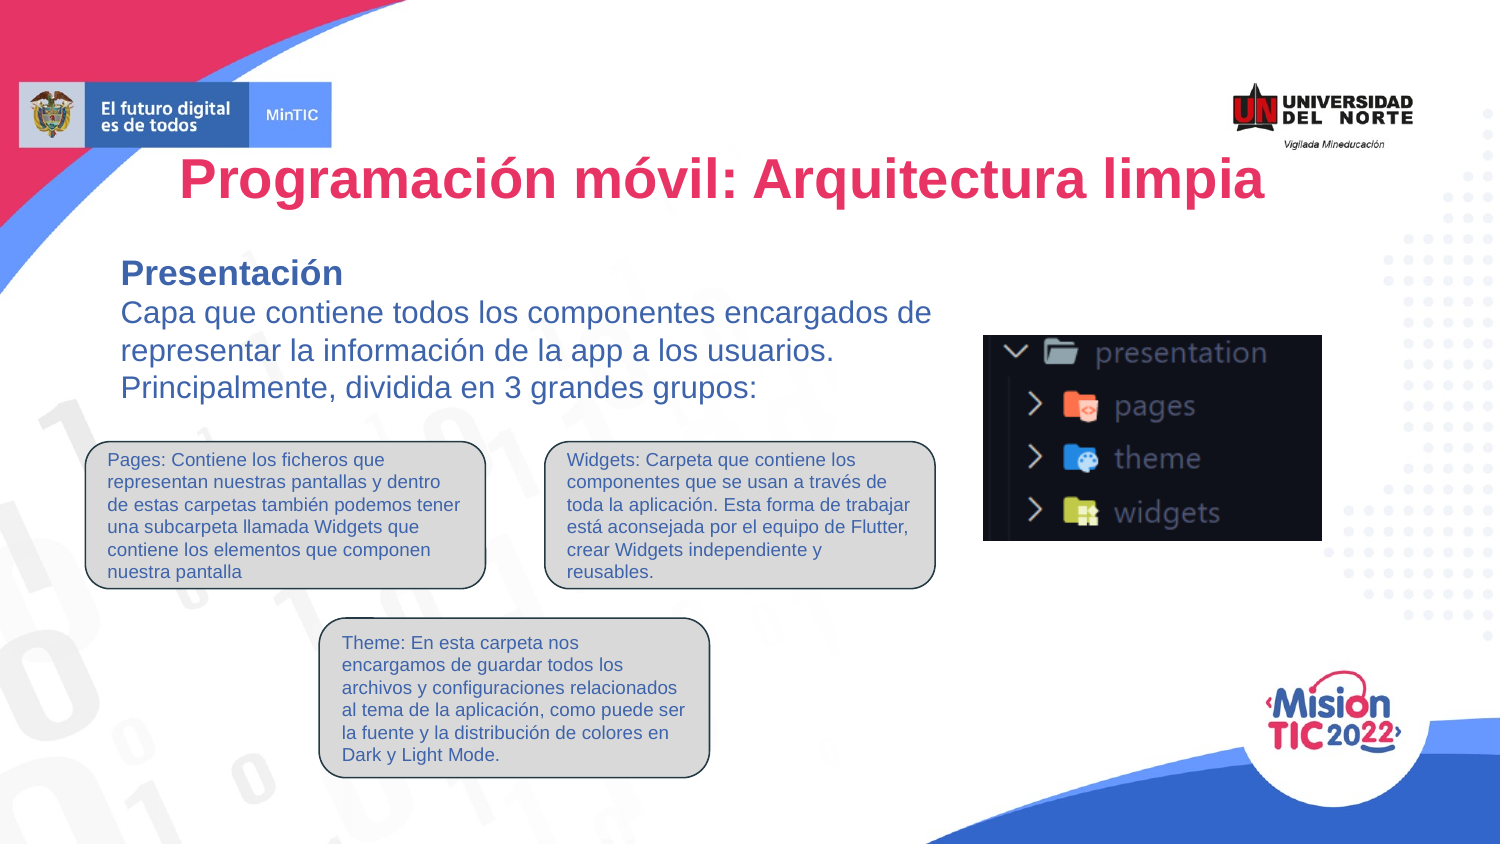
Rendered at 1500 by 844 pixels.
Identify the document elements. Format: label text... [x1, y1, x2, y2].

text_box Pages: Contiene los ficheros que representan nuestras pantallas y dentro de estas carpetas también podemos tener una subcarpeta llamada Widgets que contiene los elementos que componen nuestra pantalla [85, 441, 486, 589]
text_box Theme: En esta carpeta nos encargamos de guardar todos los archivos y configuraciones relacionados al tema de la aplicación, como puede ser la fuente y la distribución de colores en Dark y Light Mode. [319, 618, 710, 778]
text_box Presentación Capa que contiene todos los componentes encargados de representar la información de la app a los usuarios. Principalmente, dividida en 3 grandes grupos: [105, 234, 966, 420]
picture [0, 0, 1500, 844]
text_box Programación móvil: Arquitectura limpia [168, 24, 1406, 216]
text_box Widgets: Carpeta que contiene los componentes que se usan a través de toda la aplicación. Esta forma de trabajar está aconsejada por el equipo de Flutter, crear Widgets independiente y reusables. [544, 441, 936, 589]
